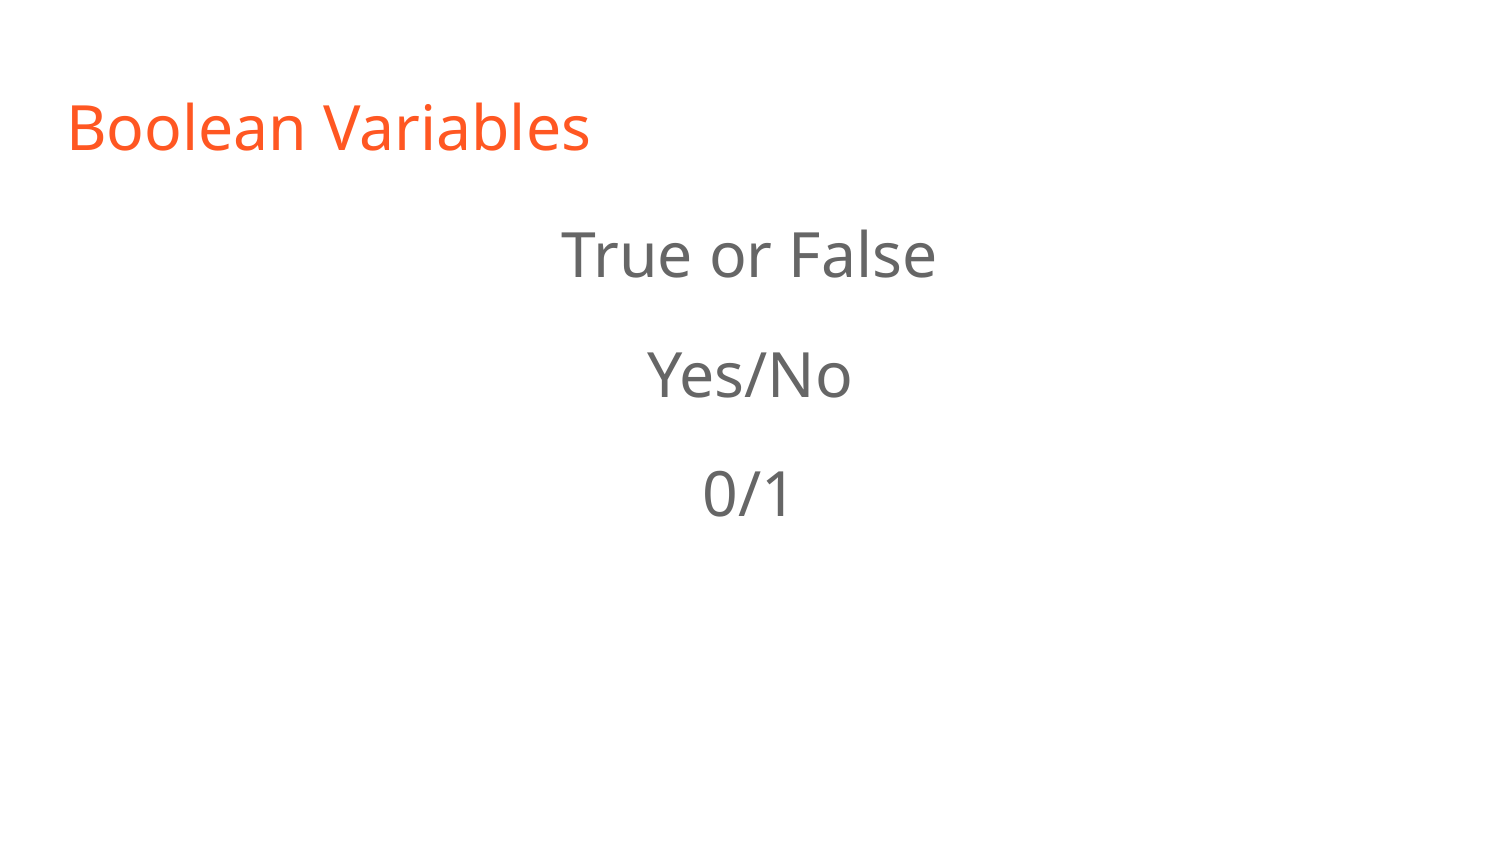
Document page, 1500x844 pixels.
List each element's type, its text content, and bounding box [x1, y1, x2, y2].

title Boolean Variables [51, 72, 1449, 167]
list True or False Yes/No 0/1 [51, 189, 1449, 750]
